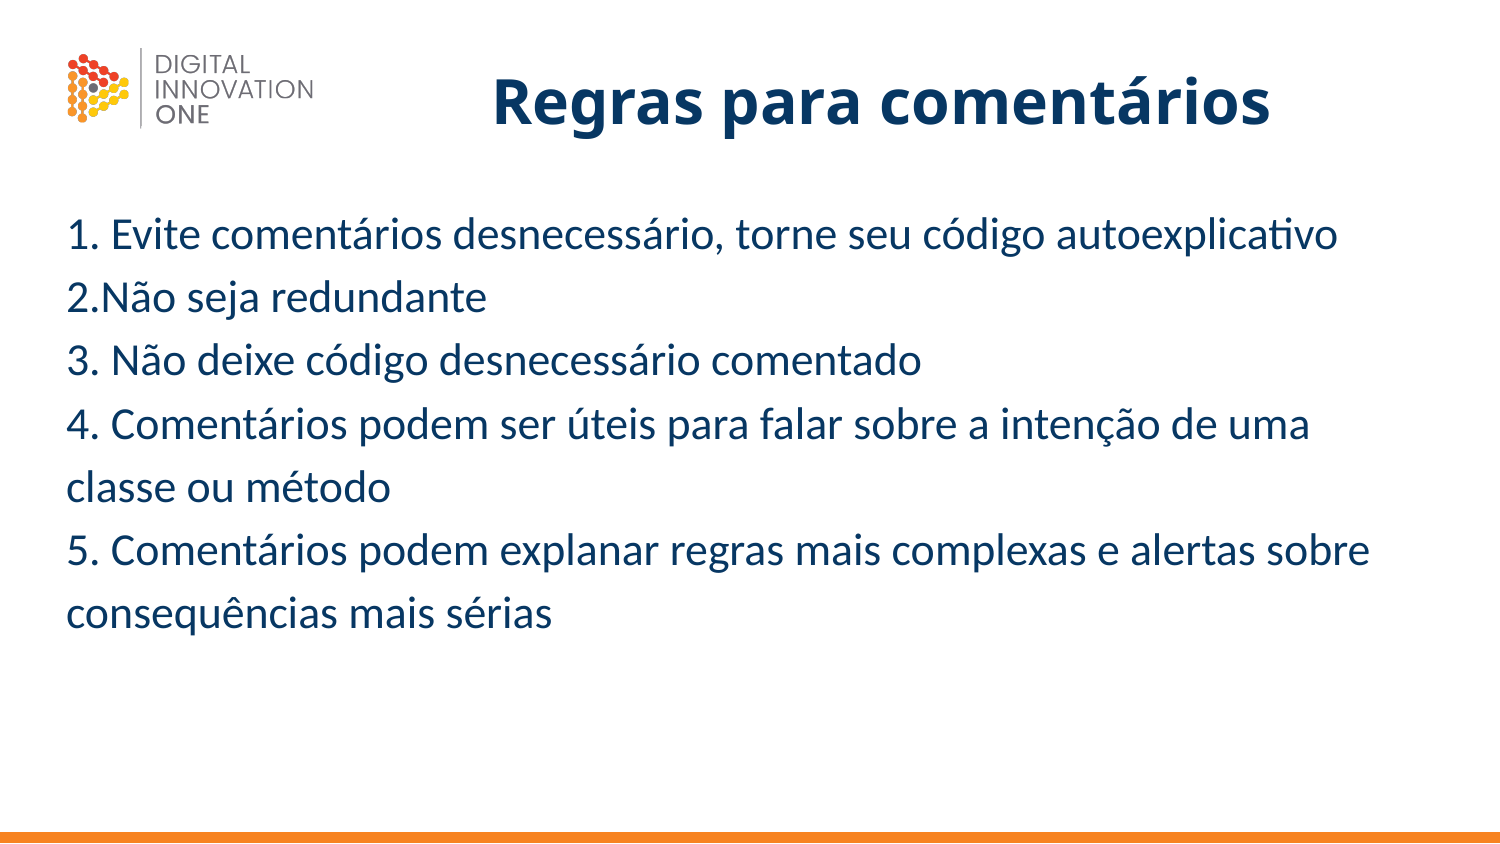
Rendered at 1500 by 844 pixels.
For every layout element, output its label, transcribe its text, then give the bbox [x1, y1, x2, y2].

subtitle 1. Evite comentários desnecessário, torne seu código autoexplicativo 2.Não seja redundante 3. Não deixe código desnecessário comentado 4. Comentários podem ser úteis para falar sobre a intenção de uma classe ou método 5. Comentários podem explanar regras mais complexas e alertas sobre consequências mais sérias [51, 180, 1388, 832]
subtitle Regras para comentários [329, 51, 1439, 149]
text_box [0, 832, 1500, 843]
picture [50, 39, 331, 138]
